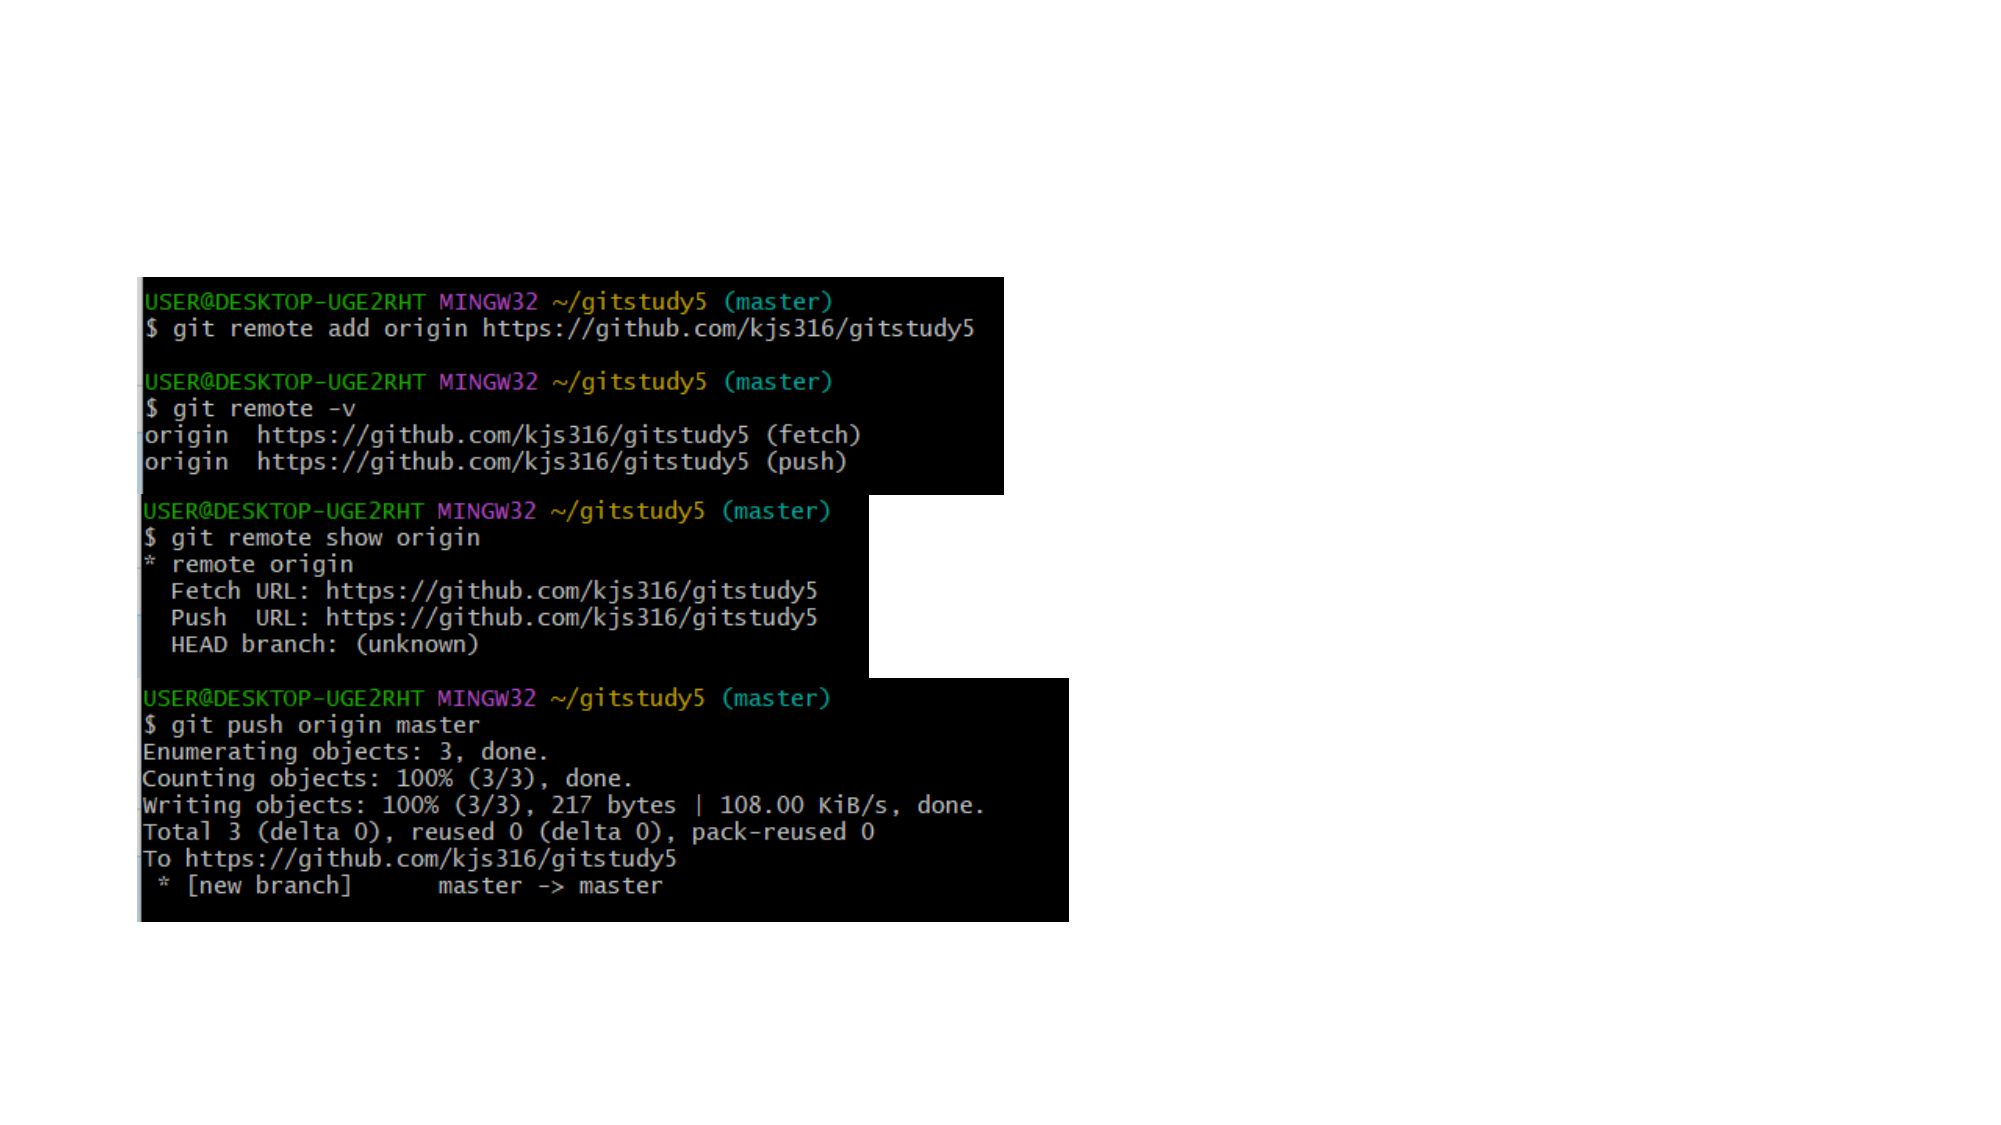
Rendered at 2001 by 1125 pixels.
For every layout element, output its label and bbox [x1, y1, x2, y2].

list [136, 276, 1004, 495]
picture [136, 494, 1070, 922]
